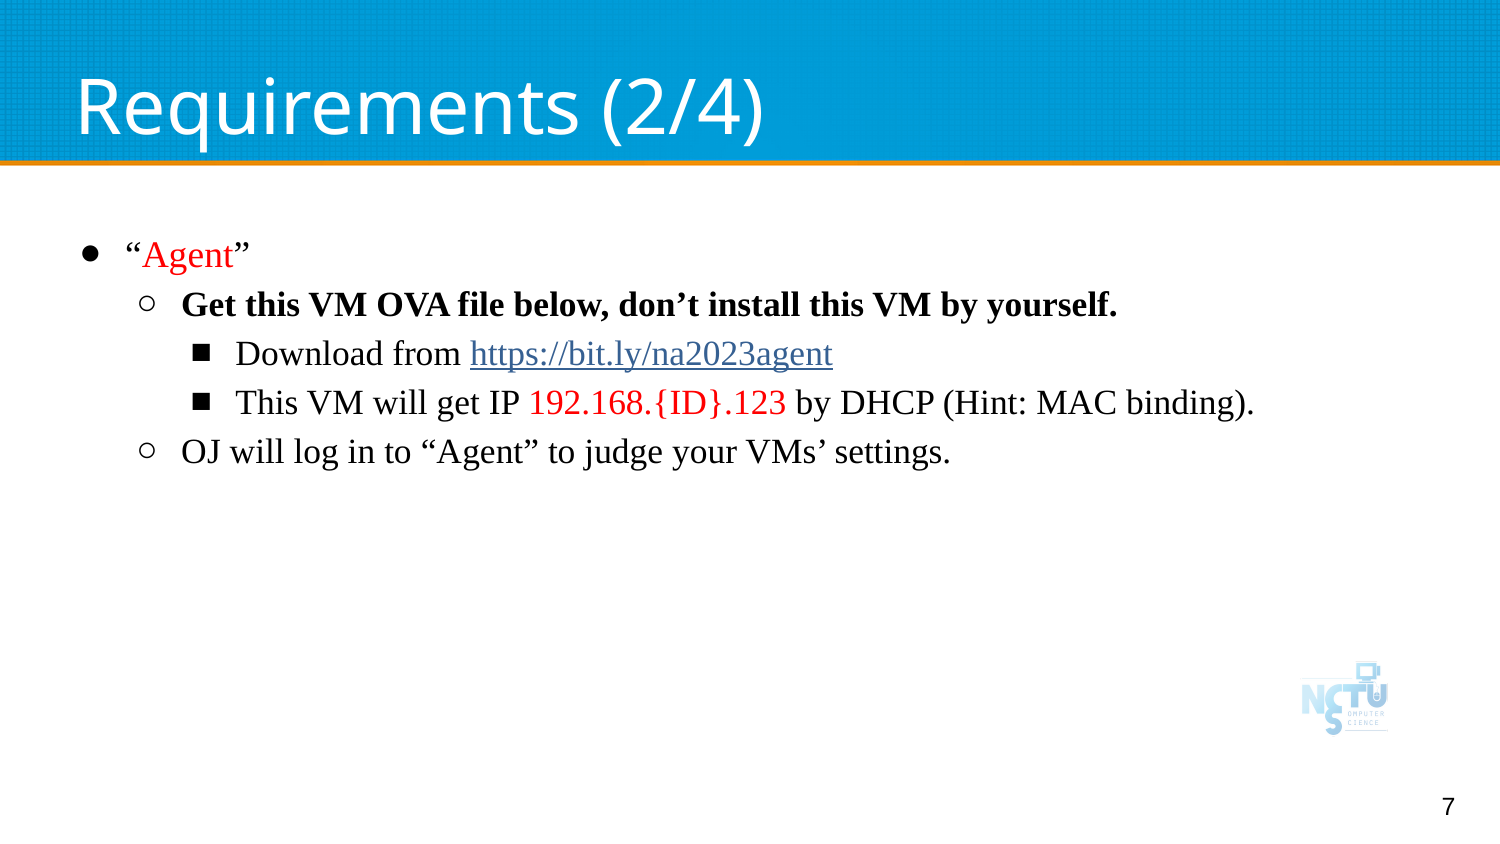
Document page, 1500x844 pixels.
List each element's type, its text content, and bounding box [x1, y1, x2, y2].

title Requirements (2/4) [74, 33, 1425, 175]
picture [0, 161, 1500, 844]
list “Agent” Get this VM OVA file below, don’t install this VM by yourself. Download from https://bit.ly/na2023agent This VM will get IP 192.168.{ID}.123 by DHCP (Hint: MAC binding). OJ will log in to “Agent” to judge your VMs’ settings. [70, 223, 1448, 780]
slide_number ‹#› [1403, 779, 1494, 844]
